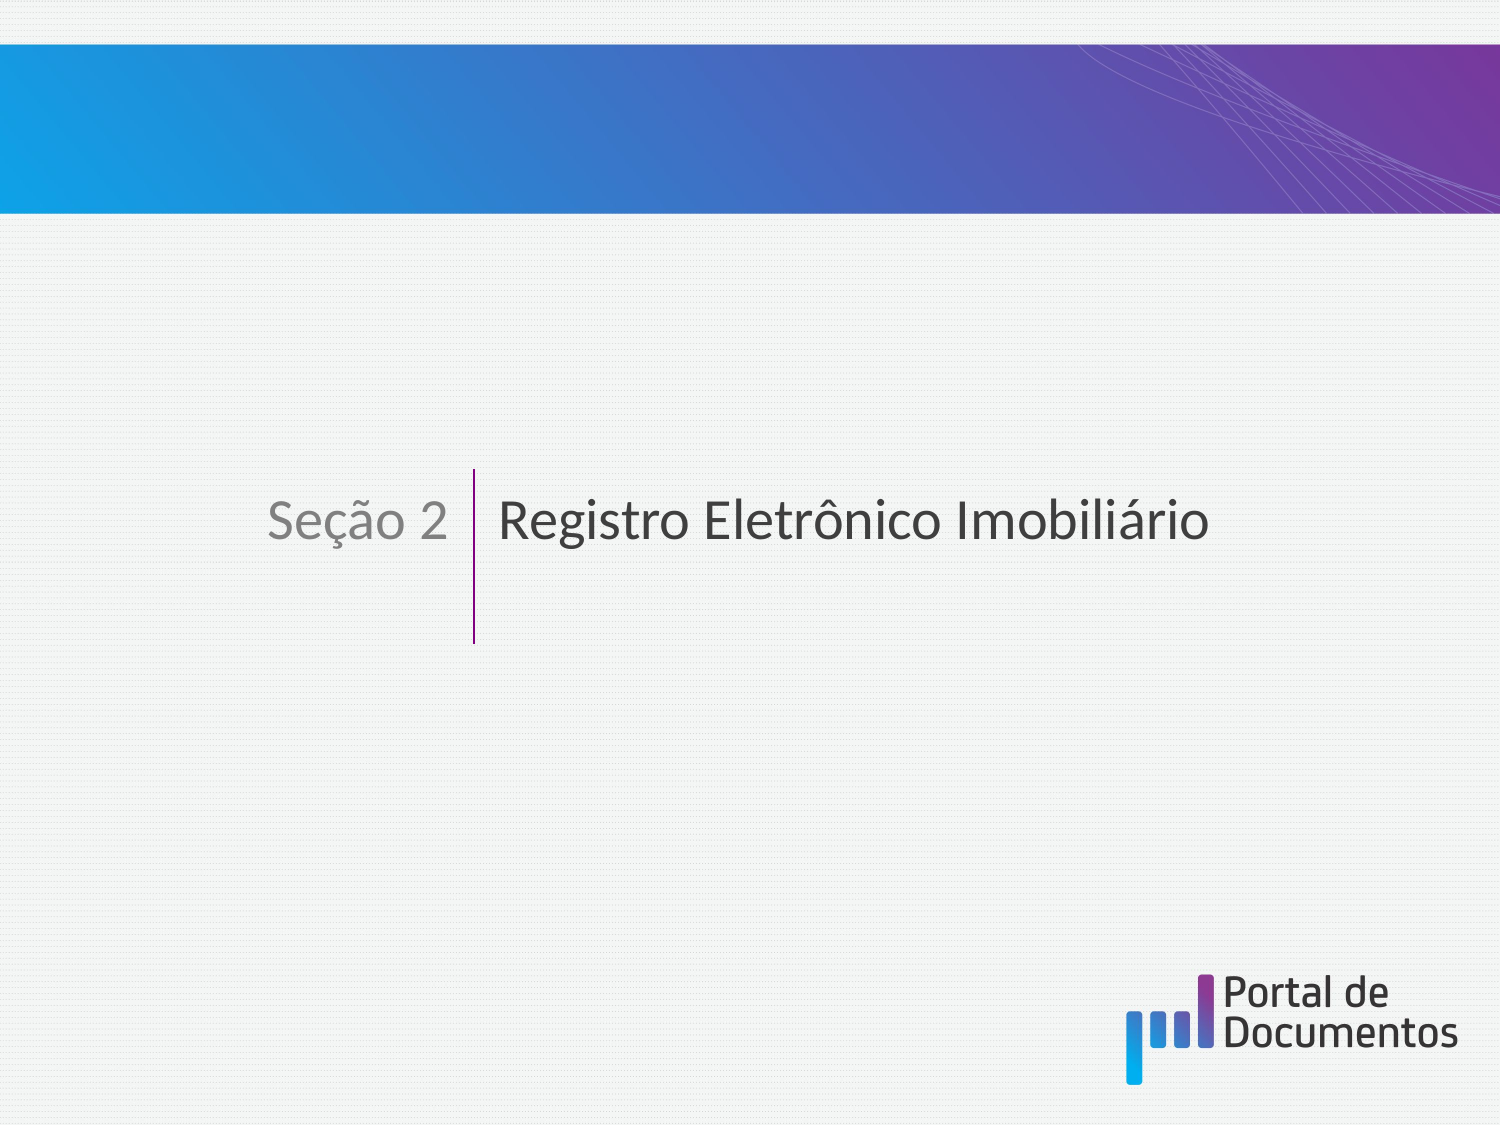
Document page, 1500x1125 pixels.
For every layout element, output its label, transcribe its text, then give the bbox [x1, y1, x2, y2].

list Registro Eletrônico Imobiliário [498, 481, 1428, 632]
picture [0, 0, 1500, 1125]
list Seção 2 [70, 481, 450, 632]
